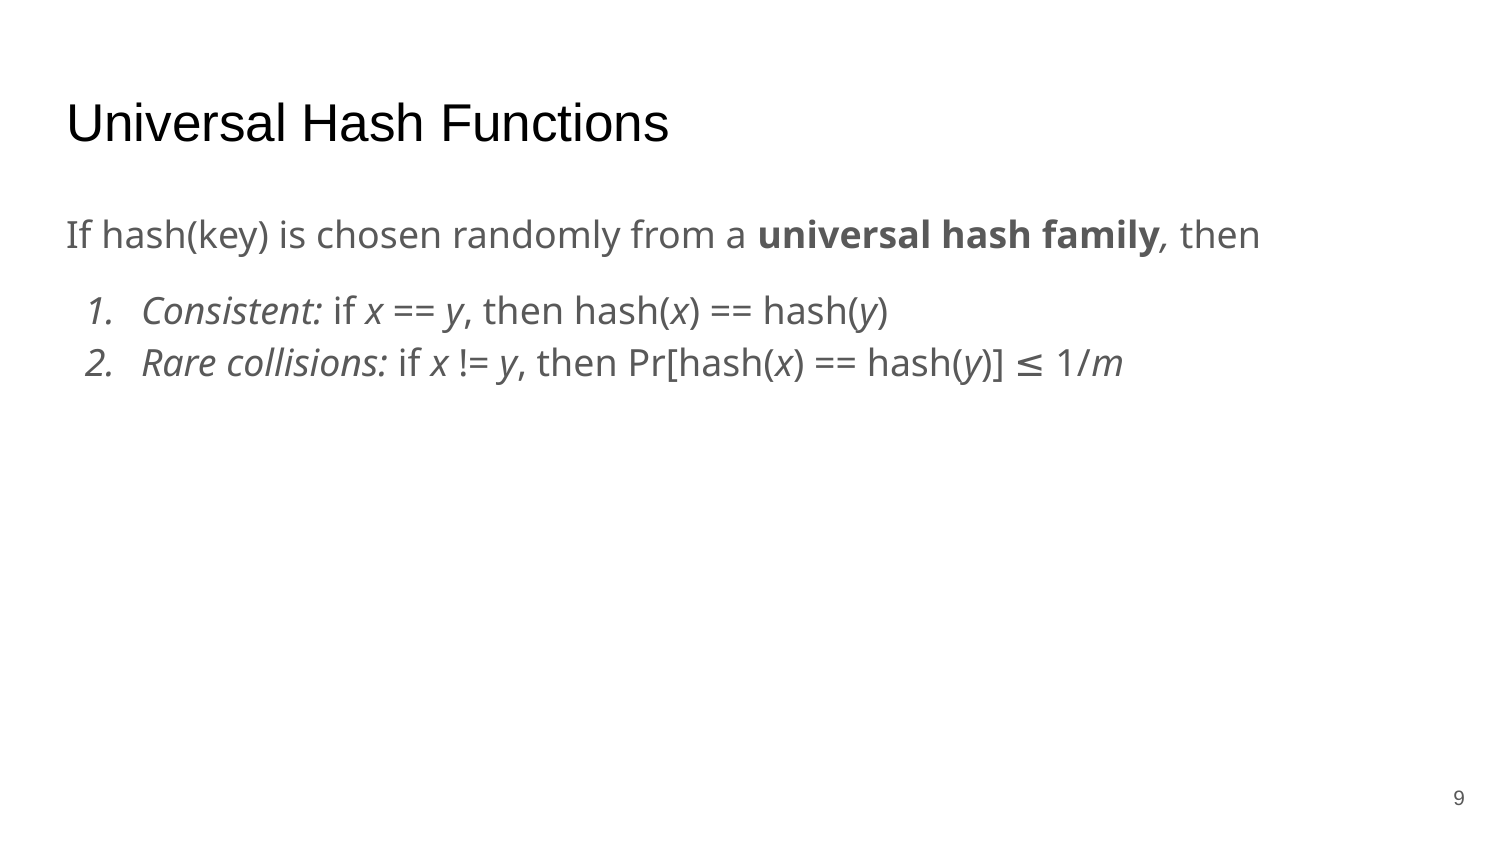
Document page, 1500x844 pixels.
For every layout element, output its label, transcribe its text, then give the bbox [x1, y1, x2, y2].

title Universal Hash Functions [51, 72, 1449, 167]
slide_number ‹#› [1389, 764, 1480, 830]
list If hash(key) is chosen randomly from a universal hash family, then Consistent: if x == y, then hash(x) == hash(y) Rare collisions: if x != y, then Pr[hash(x) == hash(y)] ≤ 1/m [51, 189, 1449, 750]
